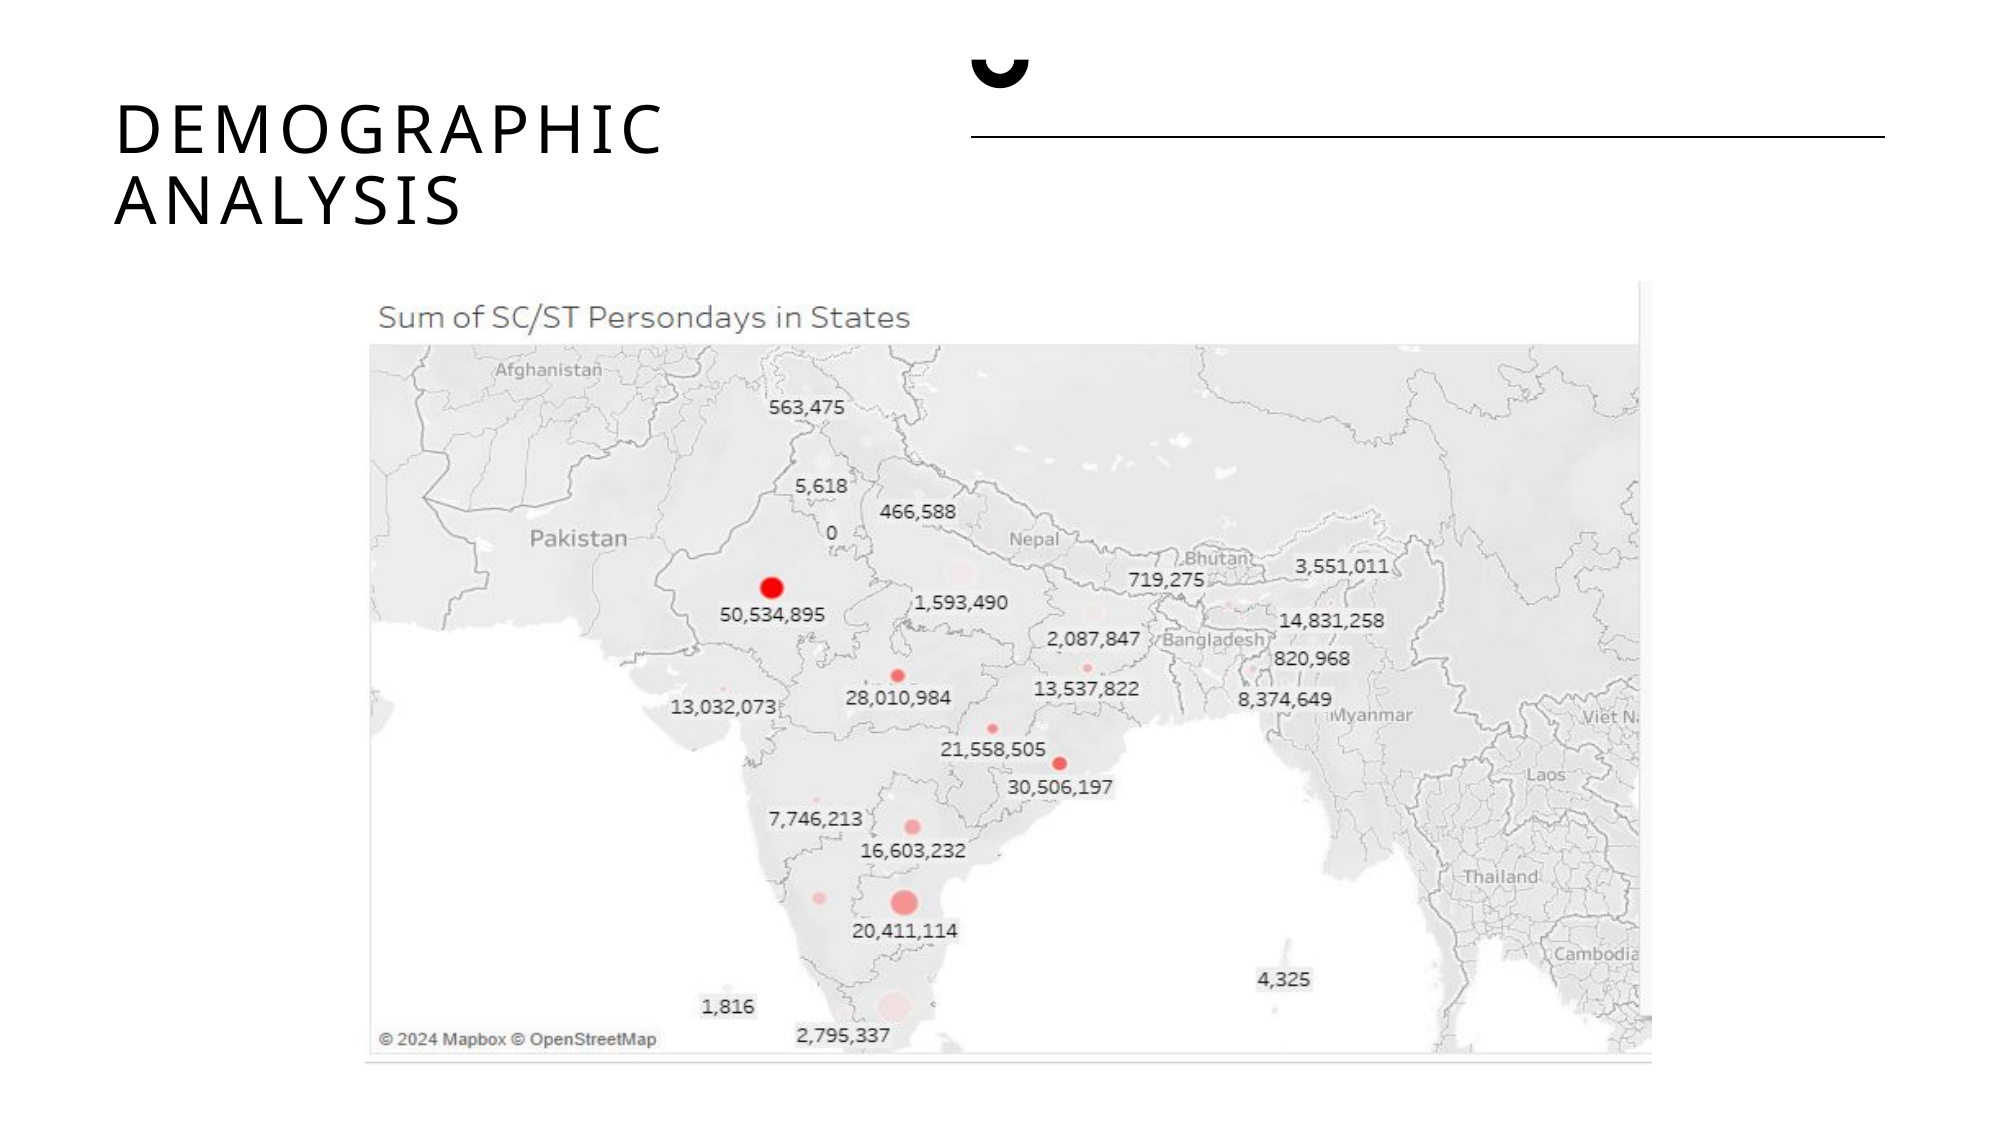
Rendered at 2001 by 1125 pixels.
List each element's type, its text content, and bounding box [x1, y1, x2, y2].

picture [365, 281, 1652, 1066]
title Demographic Analysis [114, 88, 933, 383]
